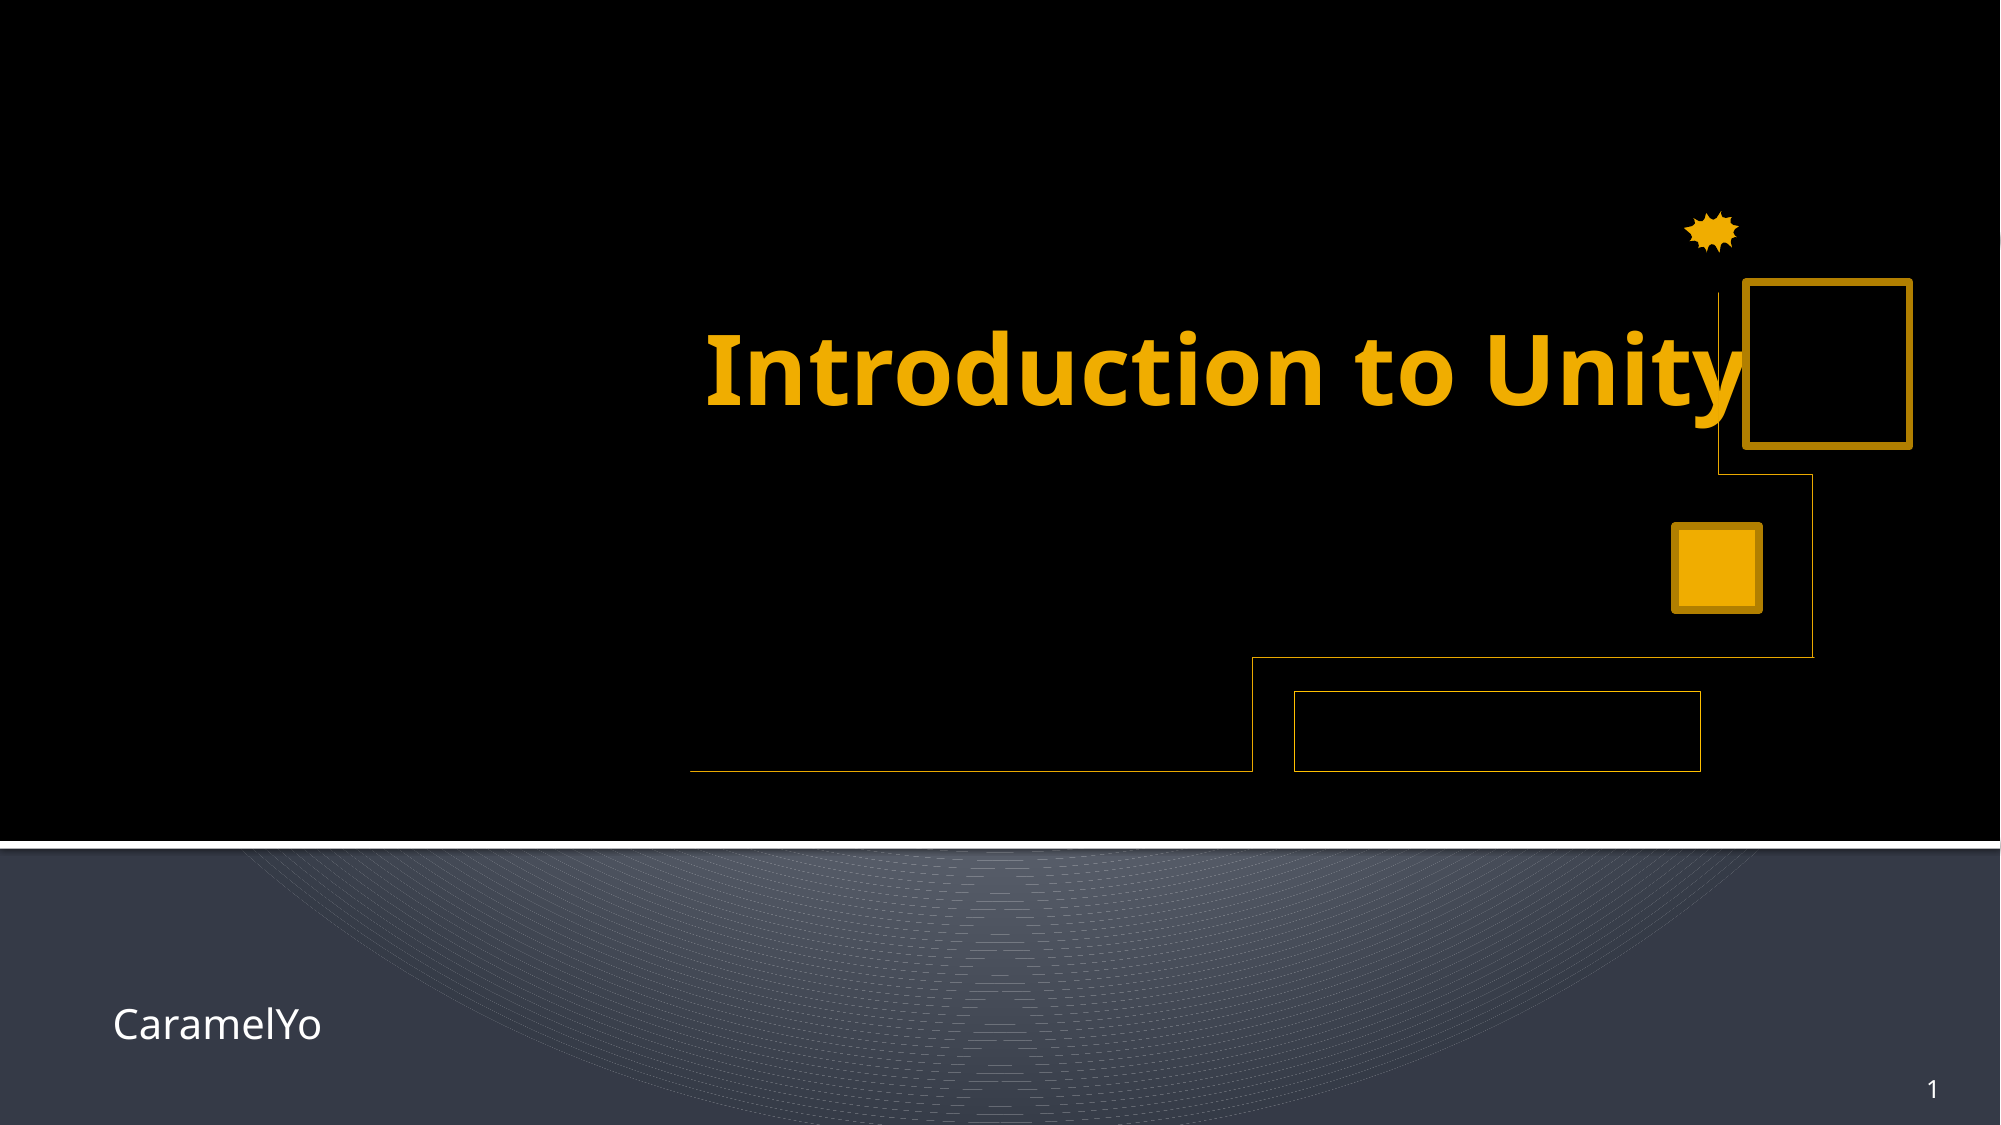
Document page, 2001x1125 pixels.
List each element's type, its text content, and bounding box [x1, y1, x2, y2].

footer [577, 1062, 1783, 1108]
text_box [1671, 530, 1763, 614]
text_box [1671, 191, 1756, 276]
text_box CaramelYo [93, 913, 1556, 1099]
title Introduction to Unity [410, 72, 1873, 444]
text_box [1583, 427, 1948, 522]
slide_number 1 [1794, 1062, 1955, 1108]
text_box [1742, 278, 1913, 426]
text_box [690, 657, 1815, 772]
